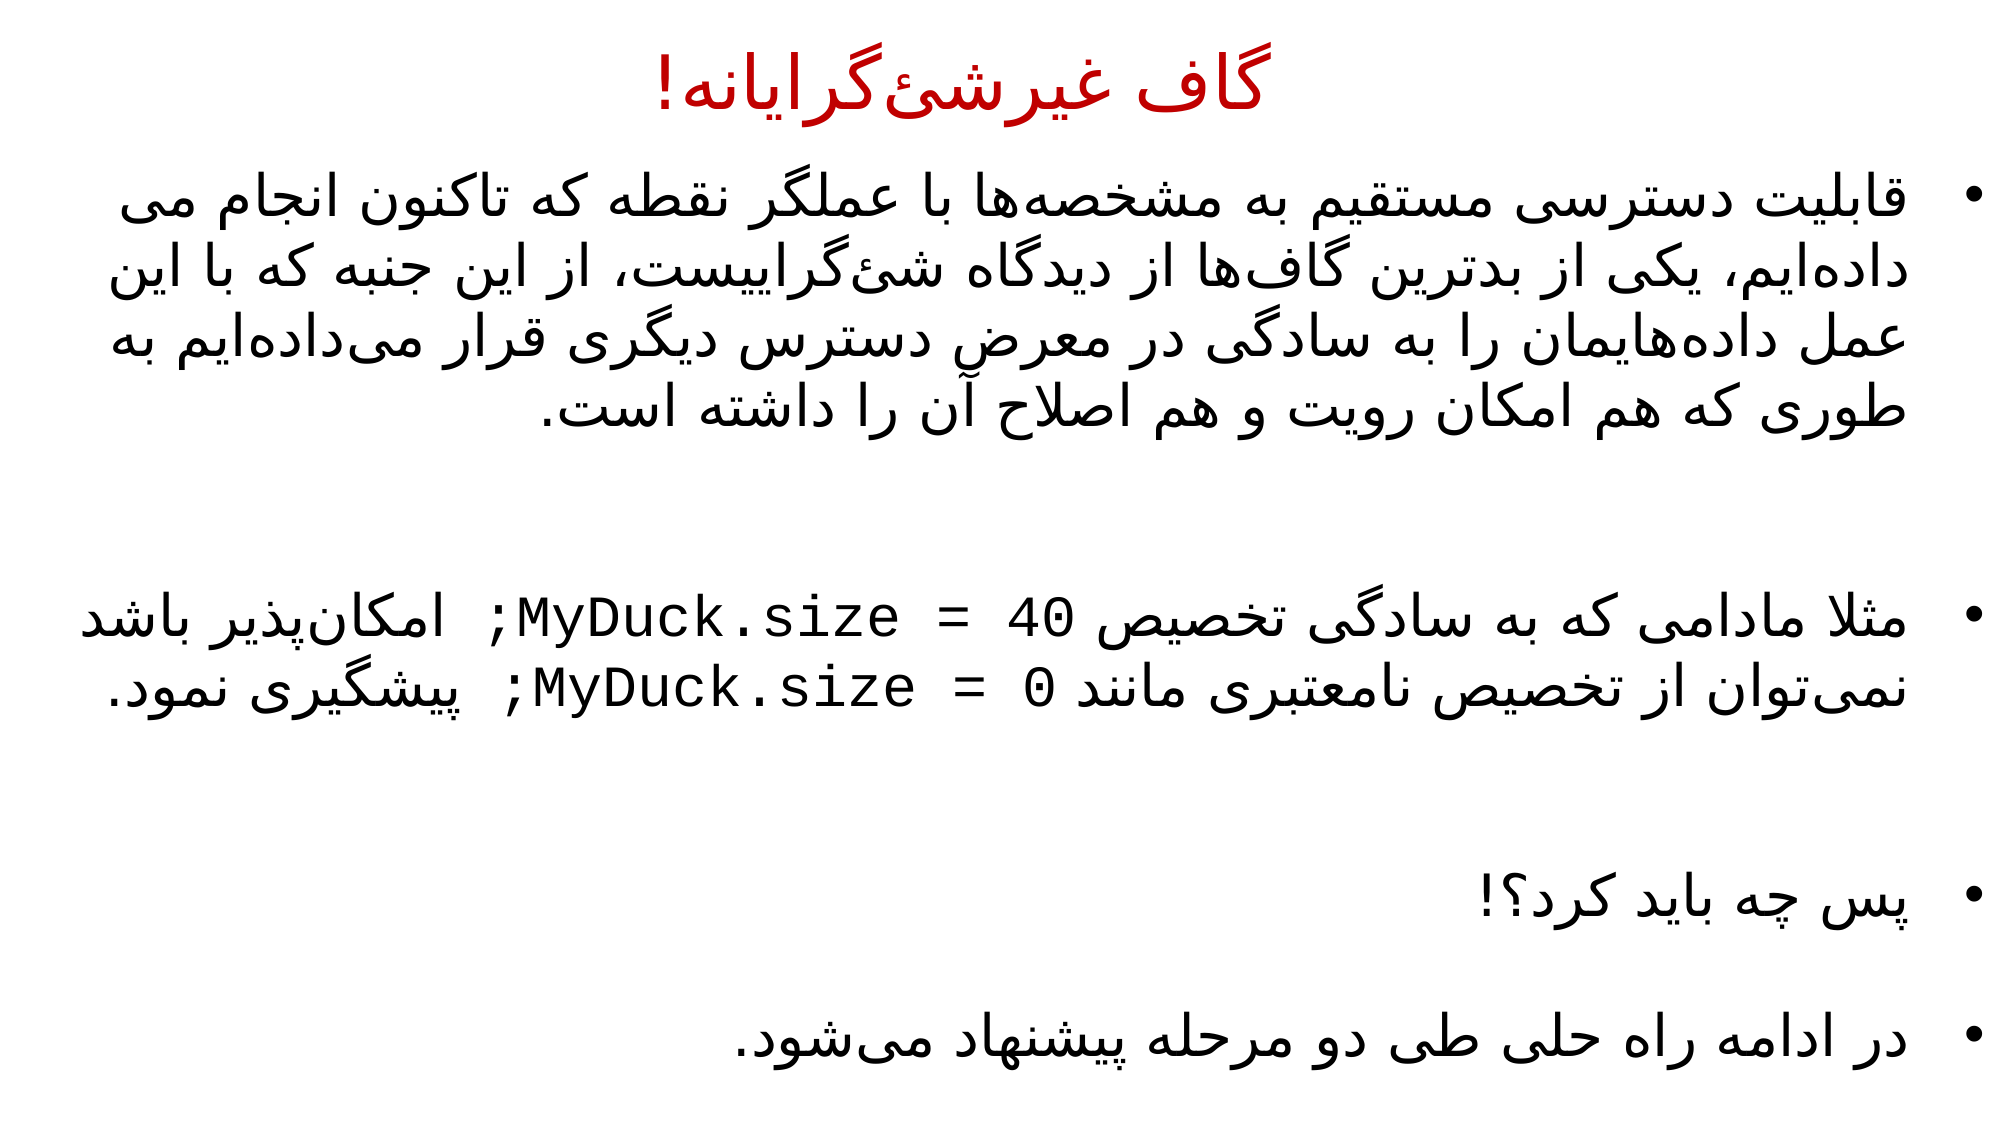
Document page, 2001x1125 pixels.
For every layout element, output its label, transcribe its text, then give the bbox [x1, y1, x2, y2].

text_box قابلیت دسترسی مستقیم به مشخصه‌ها با عملگر نقطه که تاکنون انجام می داده‌ایم، یکی از بدترین گاف‌ها از دیدگاه شئ‌گراییست، از این جنبه که با این عمل داده‌هایمان را به سادگی در معرض دسترس دیگری قرار می‌داده‌ایم به طوری که هم امکان رویت و هم اصلاح آن را داشته است. مثلا مادامی که به سادگی تخصیص MyDuck.size = 40; امکان‌پذیر باشد نمی‌توان از تخصیص نامعتبری مانند MyDuck.size = 0; پیشگیری نمود. پس چه باید کرد؟! در ادامه راه حلی طی دو مرحله پیشنهاد می‌شود. [0, 151, 2000, 1076]
text_box گاف غیرشئ‌گرایانه! [538, 8, 1383, 134]
